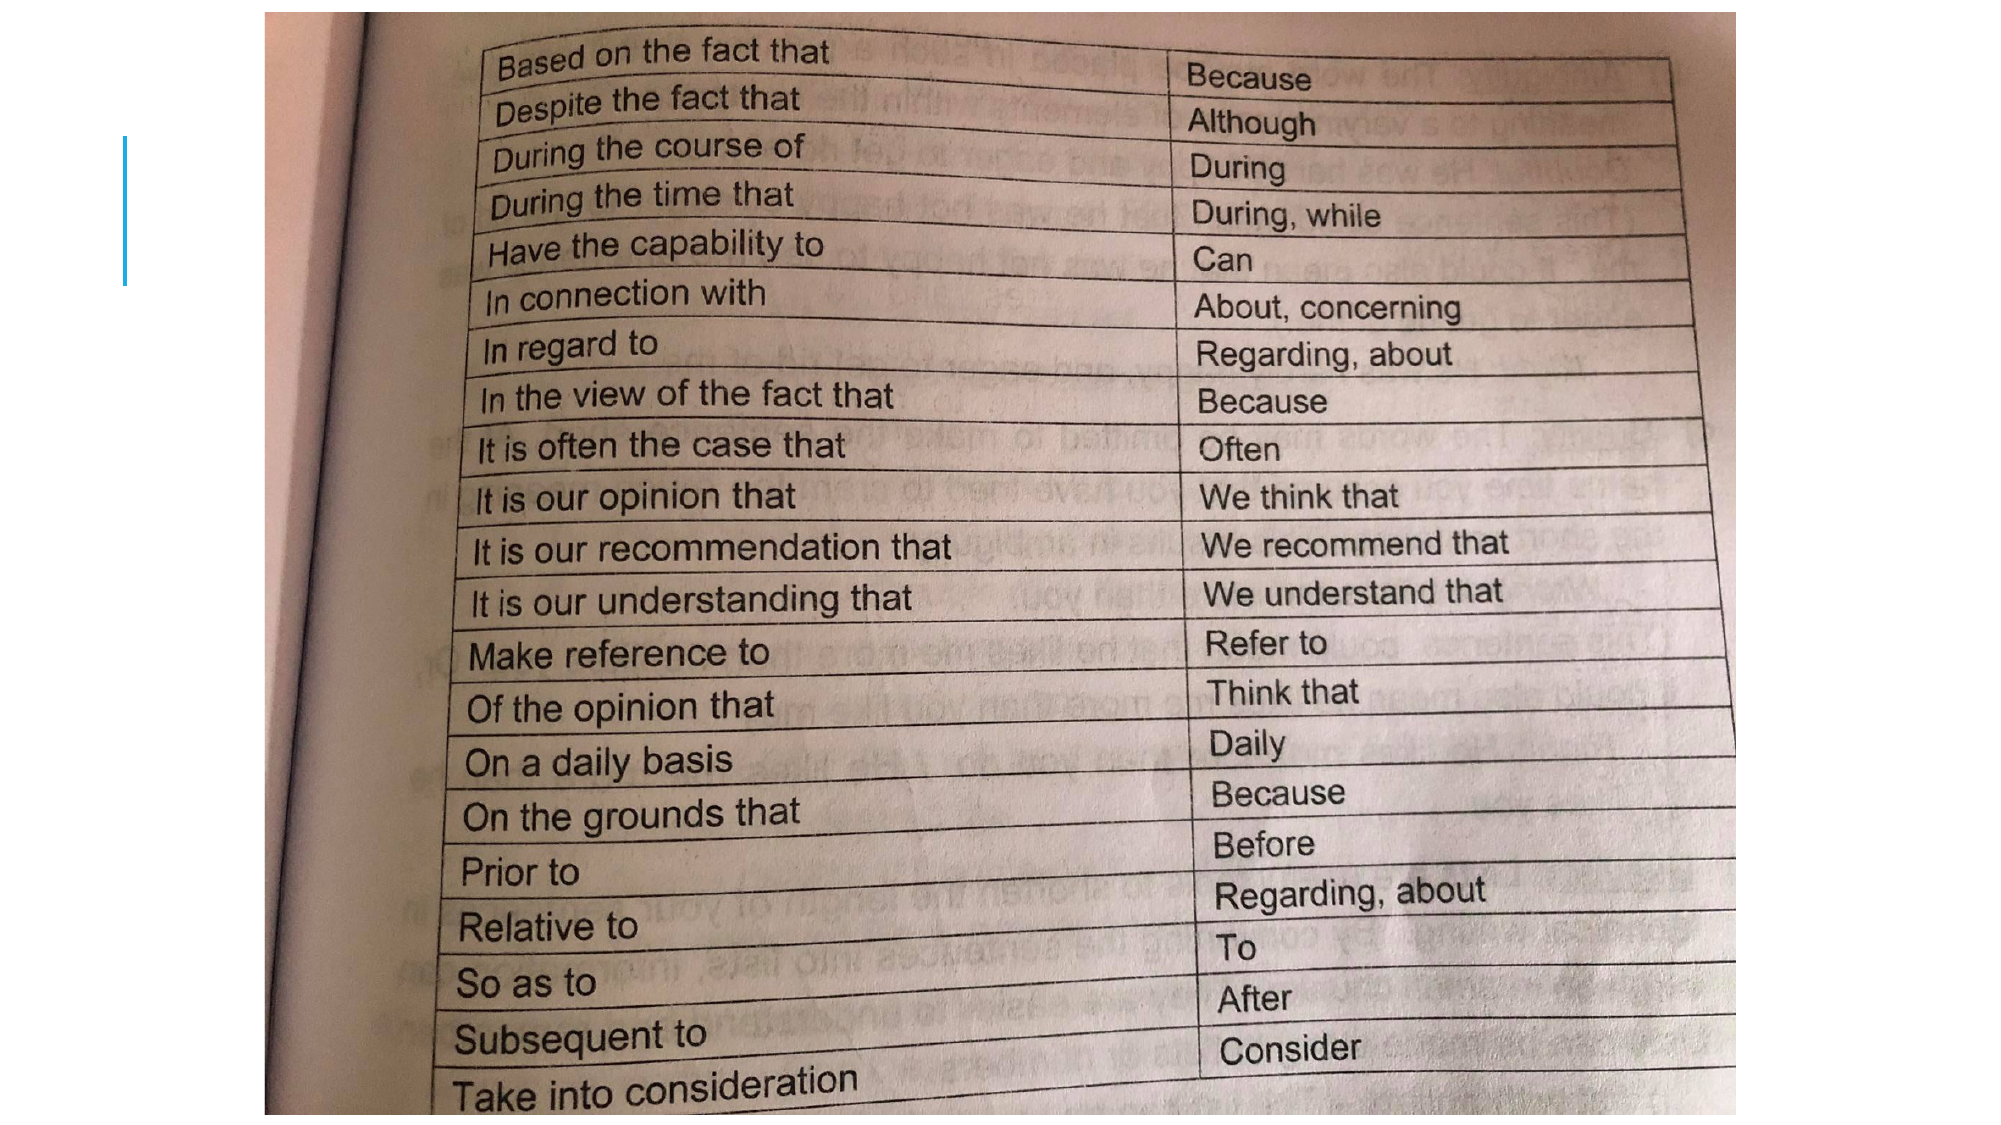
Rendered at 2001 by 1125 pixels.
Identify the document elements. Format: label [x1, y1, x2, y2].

picture [266, 0, 1734, 1125]
